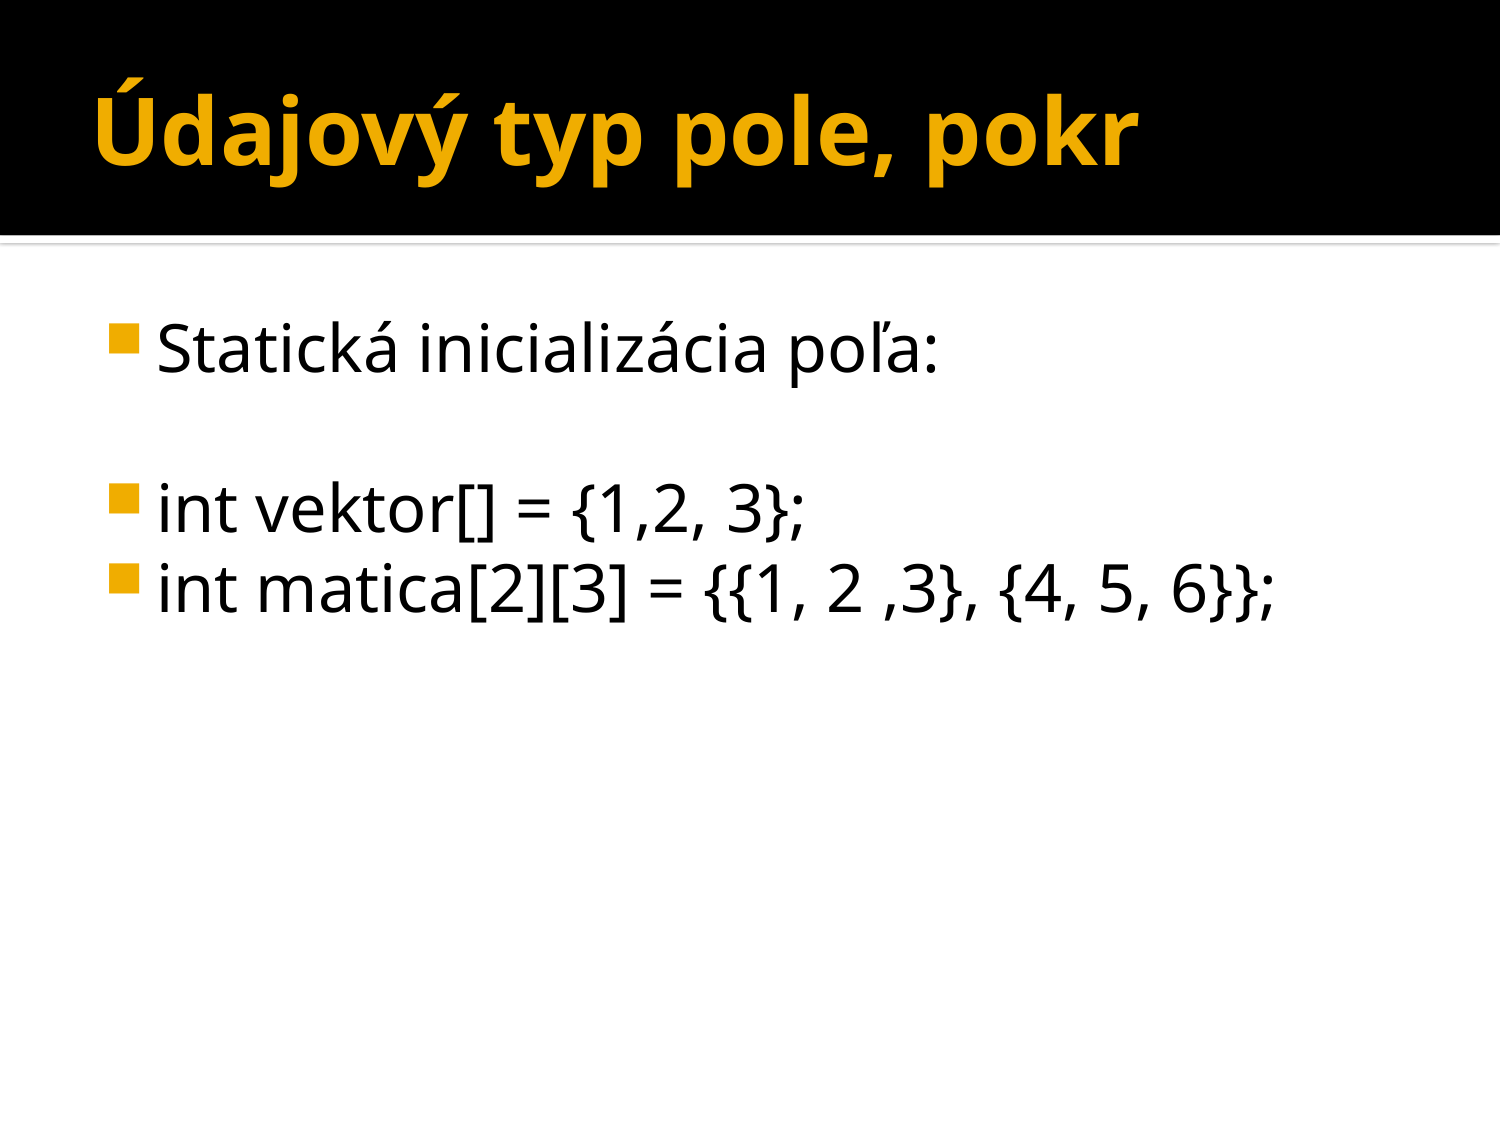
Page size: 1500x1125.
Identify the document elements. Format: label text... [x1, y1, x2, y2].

list Statická inicializácia poľa: int vektor[] = {1,2, 3}; int matica[2][3] = {{1, 2 ,3}, {4, 5, 6}}; [75, 291, 1425, 1050]
title Údajový typ pole, pokr [75, 25, 1425, 231]
